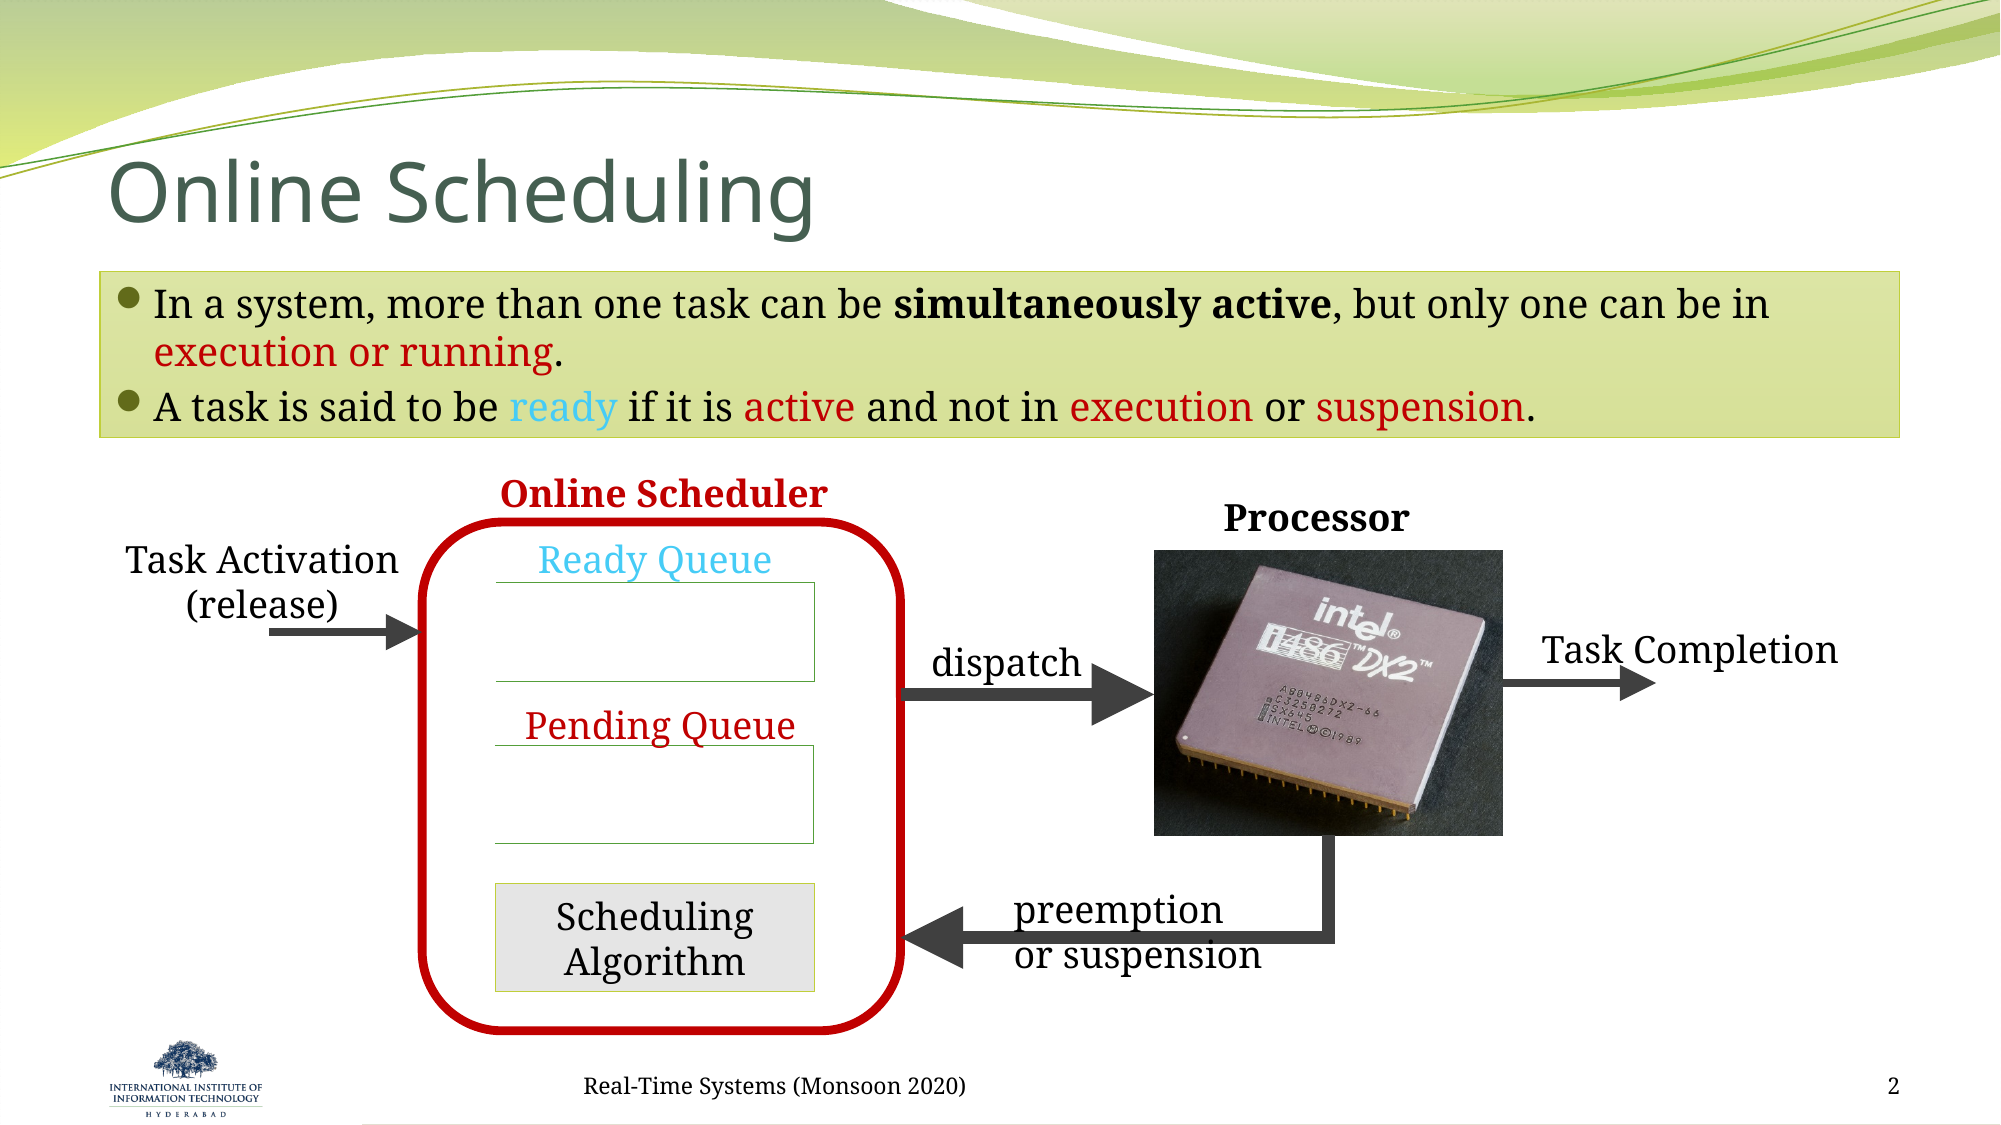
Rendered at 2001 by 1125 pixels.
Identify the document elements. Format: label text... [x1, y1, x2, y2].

title Online Scheduling [106, 109, 1907, 240]
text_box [1063, 672, 1166, 1101]
list In a system, more than one task can be simultaneously active, but only one can be in execution or running. A task is said to be ready if it is active and not in execution or suspension. [99, 271, 1900, 438]
text_box Pending Queue [510, 746, 812, 755]
footer Real-Time Systems (Monsoon 2020) [583, 1042, 1317, 1103]
text_box Scheduling Algorithm [495, 883, 815, 992]
text_box Online Scheduler [484, 462, 844, 523]
picture [106, 1037, 266, 1120]
text_box Processor [1208, 487, 1426, 547]
text_box preemption or suspension [998, 878, 1063, 984]
text_box Ready Queue [523, 583, 788, 589]
text_box Task Activation (release) [110, 529, 415, 634]
text_box preemption or suspension [1166, 878, 1278, 984]
slide_number 2 [1733, 1042, 1900, 1103]
text_box [421, 523, 902, 1032]
picture [1154, 550, 1503, 836]
text_box dispatch [916, 631, 1098, 691]
text_box Ready Queue [523, 528, 788, 582]
text_box Pending Queue [510, 694, 812, 745]
text_box Task Completion [1526, 618, 1855, 678]
